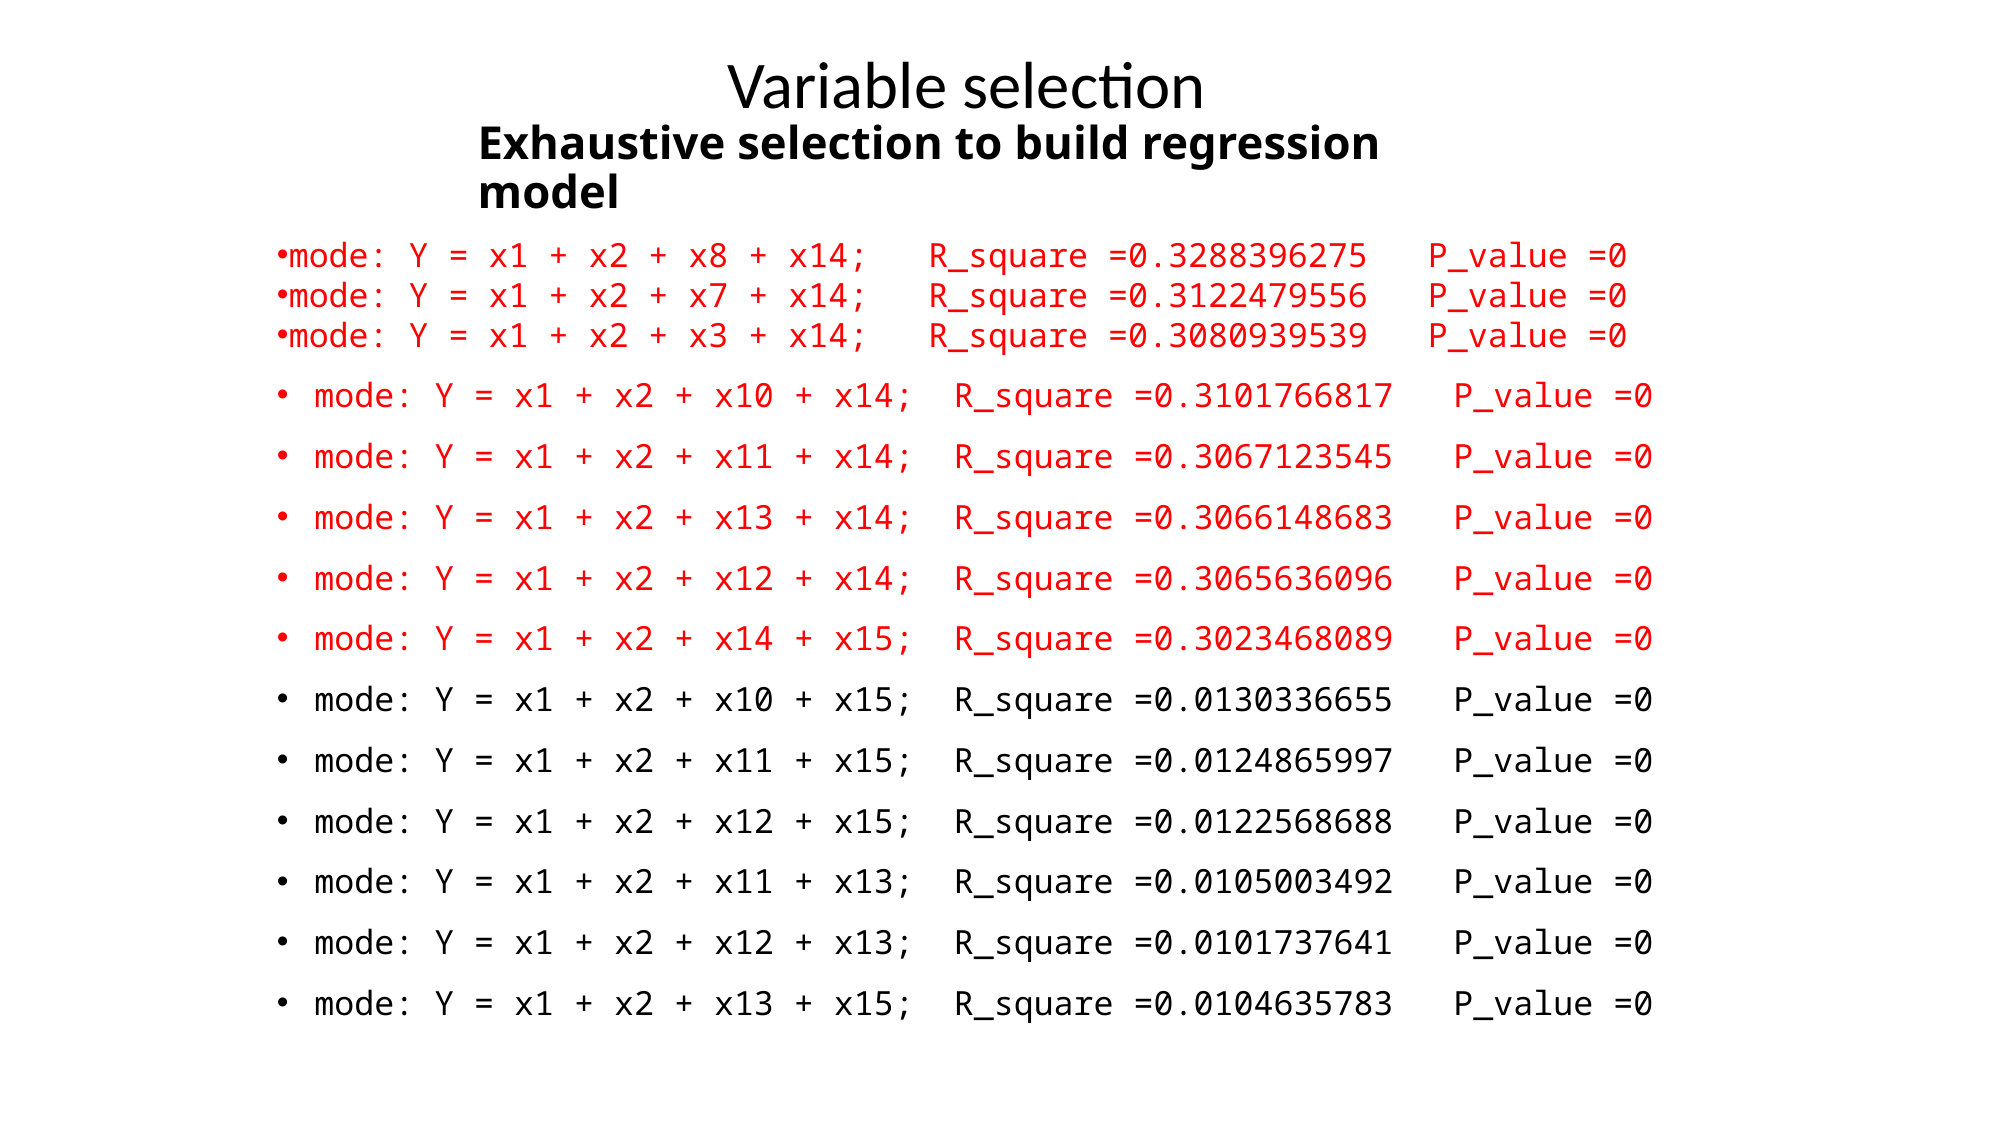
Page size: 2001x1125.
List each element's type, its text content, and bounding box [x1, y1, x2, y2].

text_box Variable selection [712, 34, 1315, 130]
title Exhaustive selection to build regression model [462, 113, 1459, 226]
list mode: Y = x1 + x2 + x8 + x14; R_square =0.3288396275 P_value =0 mode: Y = x1 + x2 + x7 + x14; R_square =0.3122479556 P_value =0 mode: Y = x1 + x2 + x3 + x14; R_square =0.3080939539 P_value =0 mode: Y = x1 + x2 + x10 + x14; R_square =0.3101766817 P_value =0 mode: Y = x1 + x2 + x11 + x14; R_square =0.3067123545 P_value =0 mode: Y = x1 + x2 + x13 + x14; R_square =0.3066148683 P_value =0 mode: Y = x1 + x2 + x12 + x14; R_square =0.3065636096 P_value =0 mode: Y = x1 + x2 + x14 + x15; R_square =0.3023468089 P_value =0 mode: Y = x1 + x2 + x10 + x15; R_square =0.0130336655 P_value =0 mode: Y = x1 + x2 + x11 + x15; R_square =0.0124865997 P_value =0 mode: Y = x1 + x2 + x12 + x15; R_square =0.0122568688 P_value =0 mode: Y = x1 + x2 + x11 + x13; R_square =0.0105003492 P_value =0 mode: Y = x1 + x2 + x12 + x13; R_square =0.0101737641 P_value =0 mode: Y = x1 + x2 + x13 + x15; R_square =0.0104635783 P_value =0 [261, 226, 1794, 1010]
